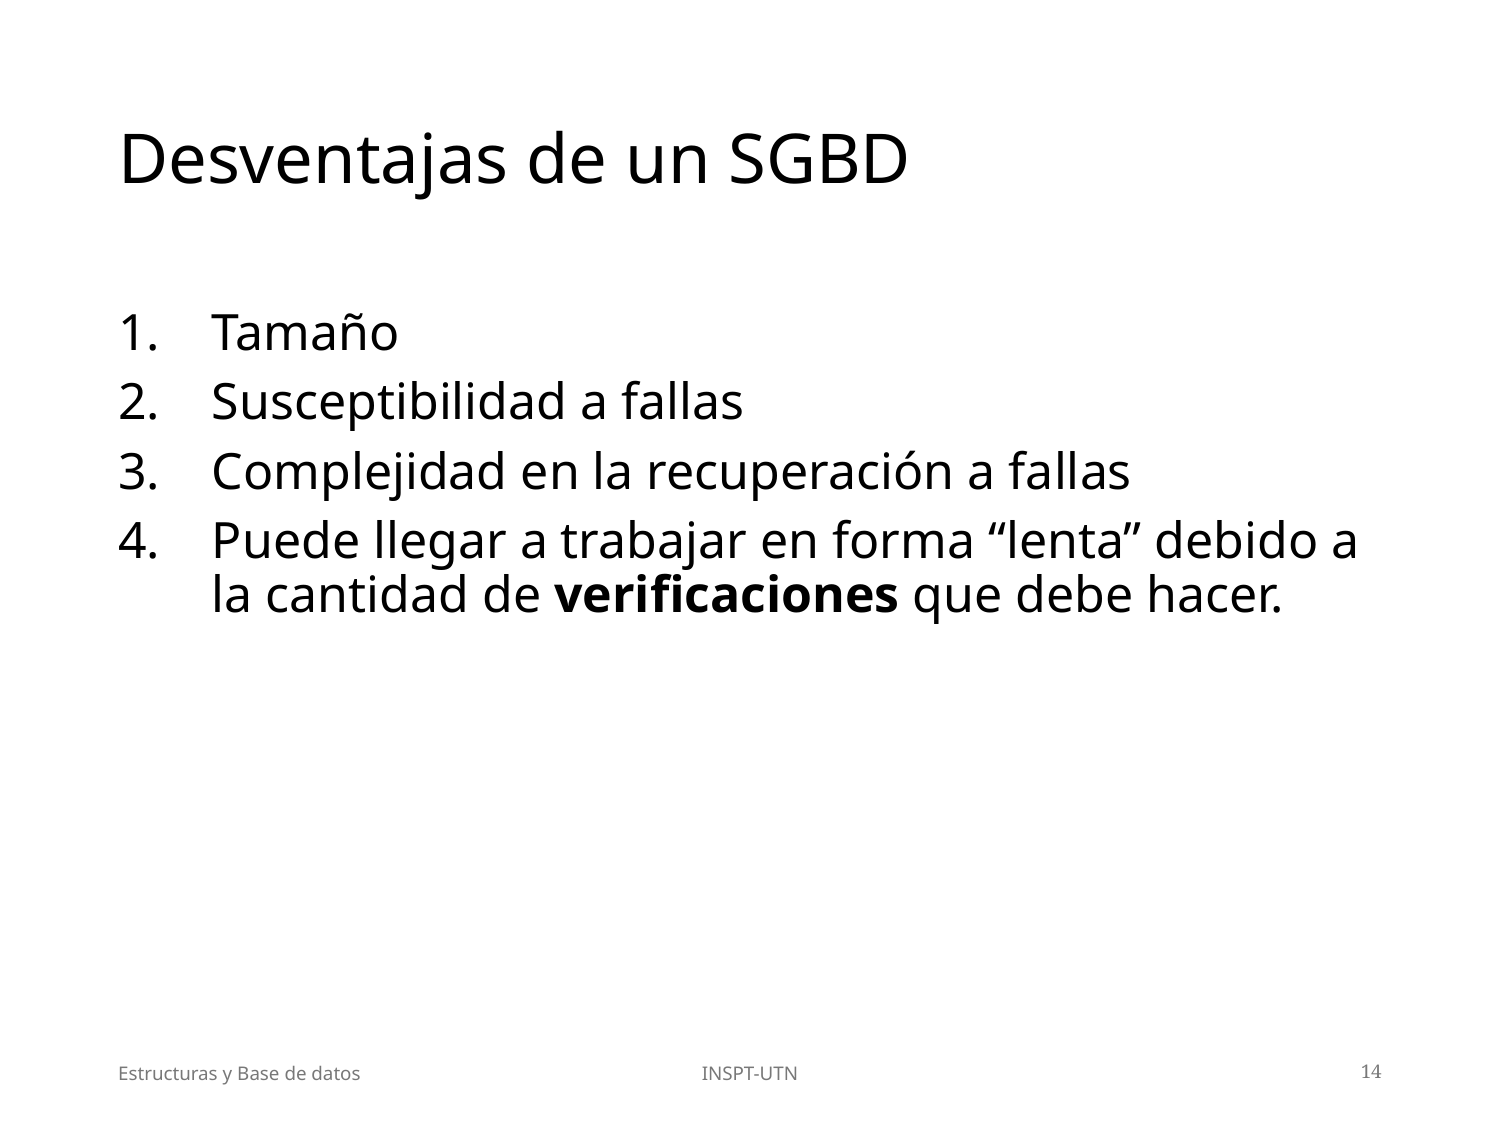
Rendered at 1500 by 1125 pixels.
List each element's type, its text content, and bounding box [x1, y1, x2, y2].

slide_number 14 [1059, 1042, 1397, 1103]
slide_number Estructuras y Base de datos [103, 1042, 441, 1103]
list Tamaño Susceptibilidad a fallas Complejidad en la recuperación a fallas Puede llegar a trabajar en forma “lenta” debido a la cantidad de verificaciones que debe hacer. [103, 299, 1397, 1014]
footer INSPT-UTN [496, 1042, 1004, 1103]
title Desventajas de un SGBD [103, 52, 1397, 271]
